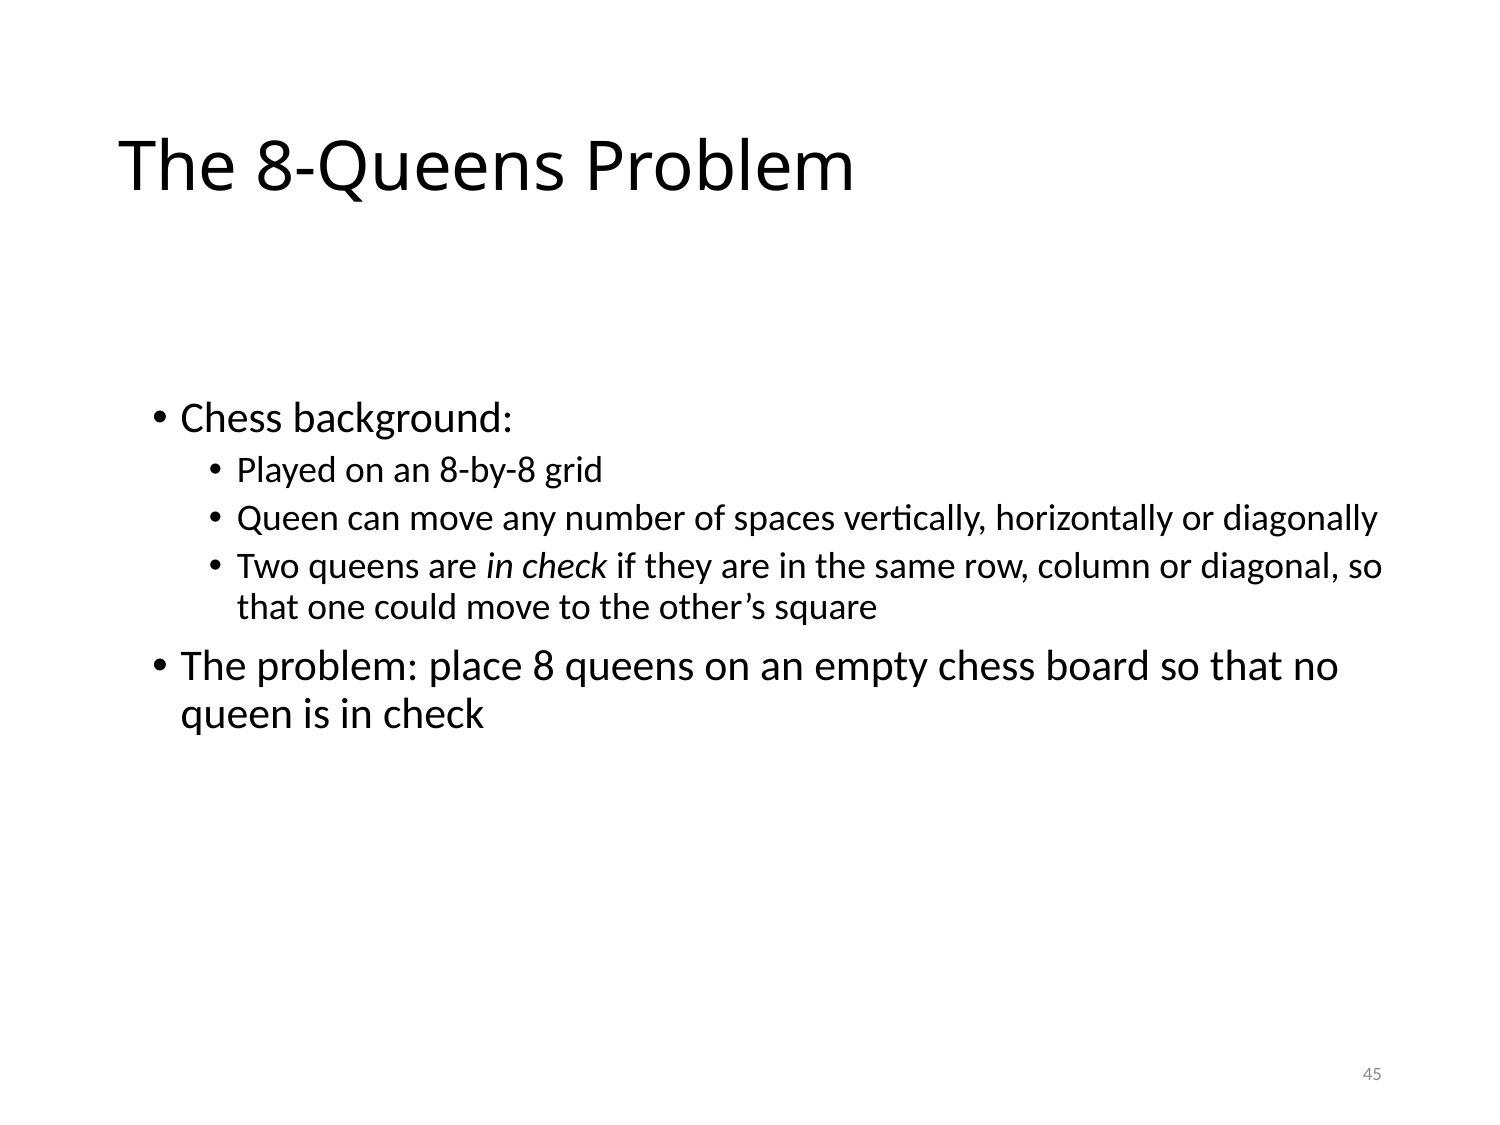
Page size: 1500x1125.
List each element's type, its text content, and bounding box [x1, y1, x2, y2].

list Chess background: Played on an 8-by-8 grid Queen can move any number of spaces vertically, horizontally or diagonally Two queens are in check if they are in the same row, column or diagonal, so that one could move to the other’s square The problem: place 8 queens on an empty chess board so that no queen is in check [137, 387, 1413, 963]
title The 8-Queens Problem [103, 59, 1397, 278]
slide_number 45 [1059, 1042, 1397, 1103]
